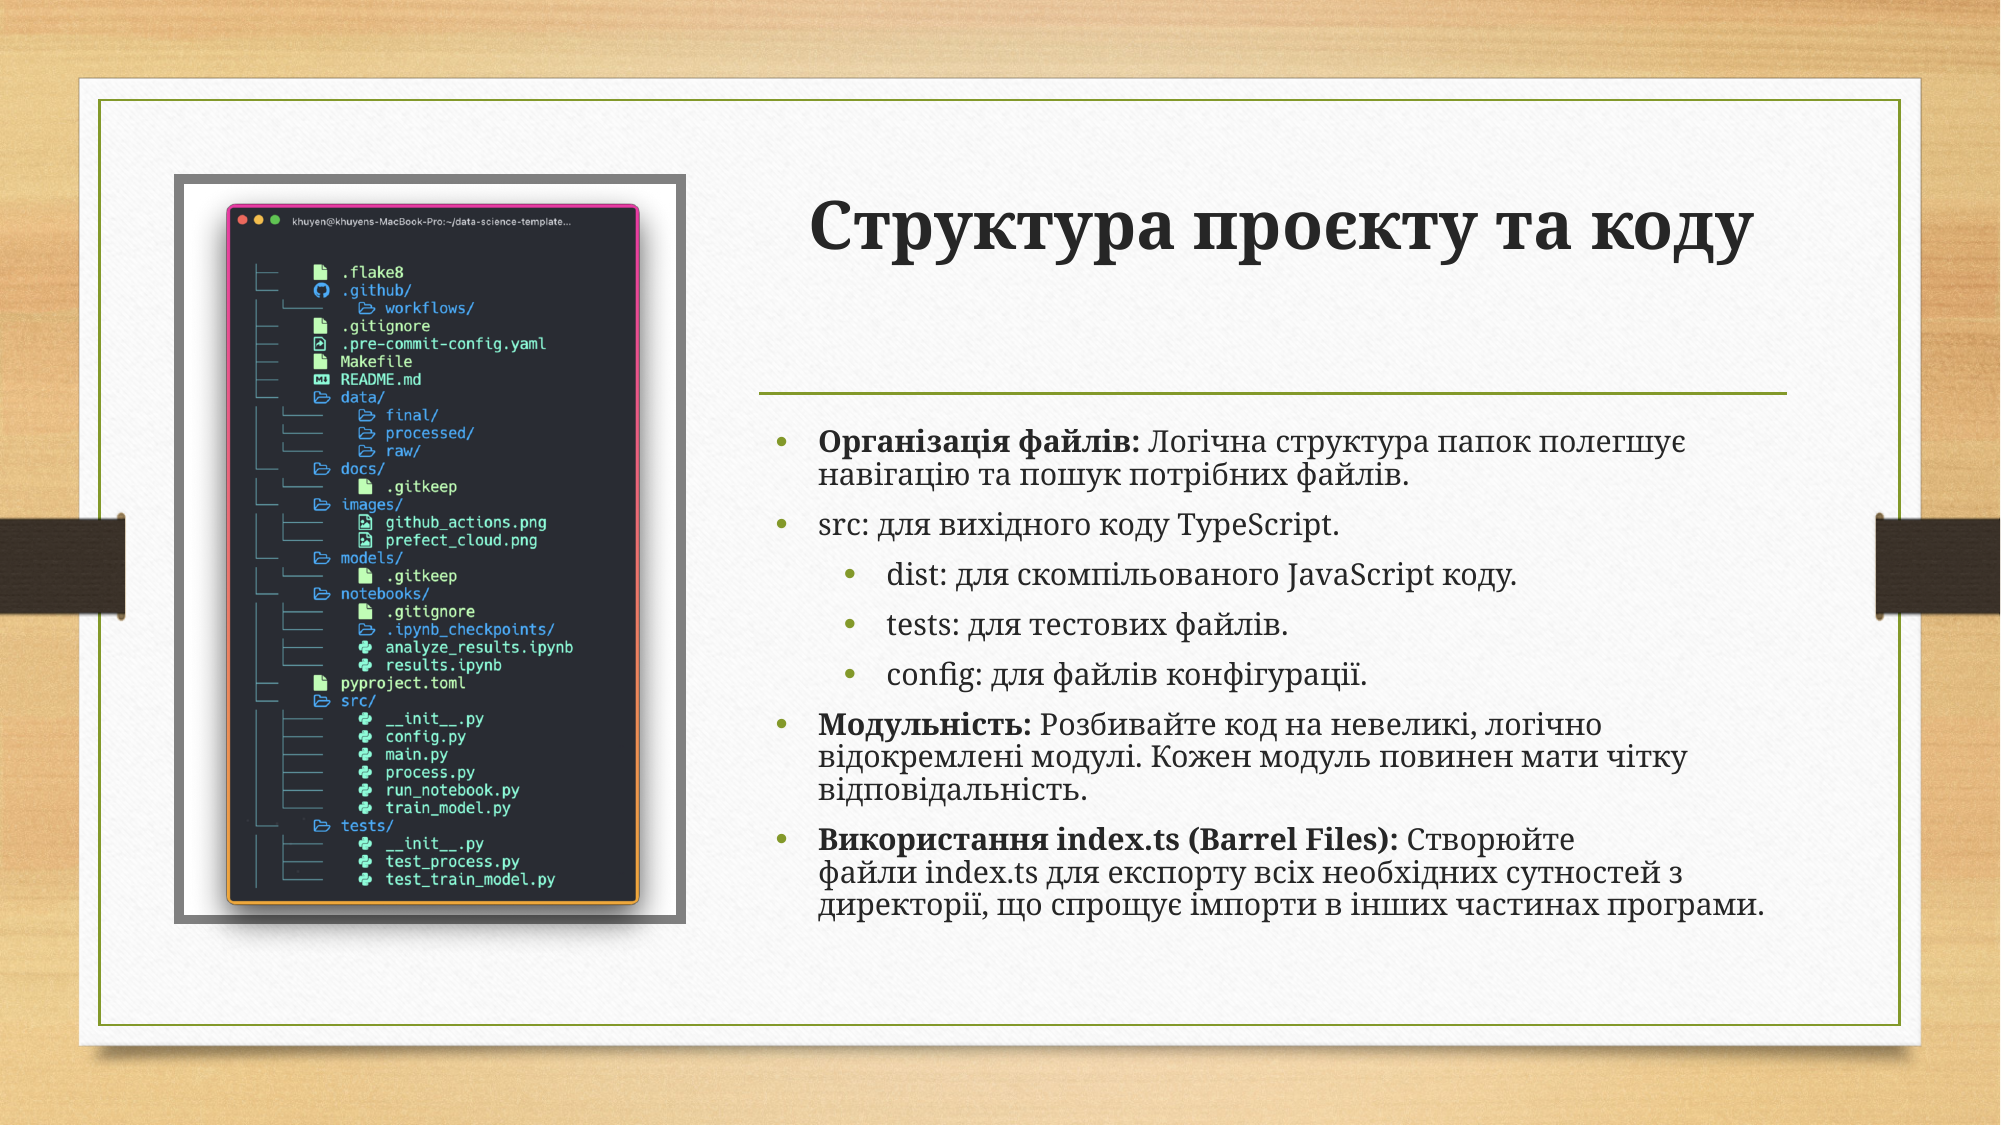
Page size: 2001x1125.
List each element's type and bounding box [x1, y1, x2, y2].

picture [180, 173, 684, 965]
text_box [0, 0, 2000, 1125]
